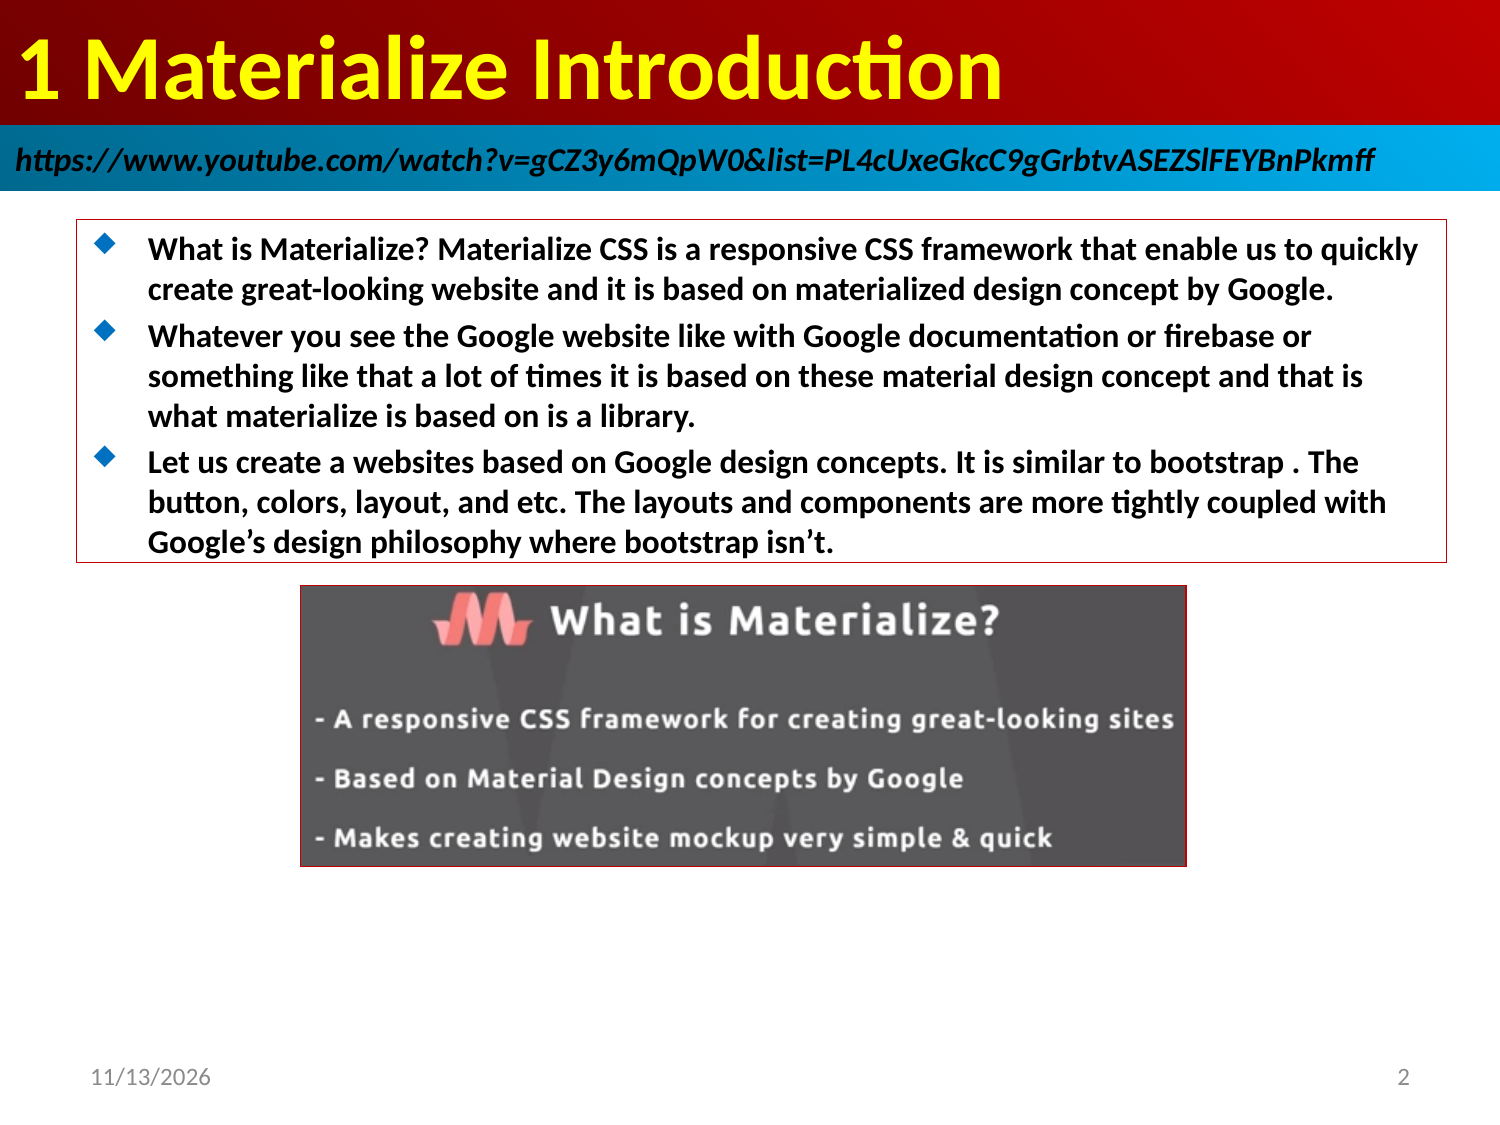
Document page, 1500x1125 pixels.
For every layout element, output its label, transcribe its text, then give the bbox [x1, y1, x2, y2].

text_box https://www.youtube.com/watch?v=gCZ3y6mQpW0&list=PL4cUxeGkcC9gGrbtvASEZSlFEYBnPkmff [0, 125, 1500, 191]
slide_number 2 [1074, 1042, 1425, 1109]
picture [300, 585, 1186, 866]
title 1 Materialize Introduction [0, 0, 1500, 125]
subtitle What is Materialize? Materialize CSS is a responsive CSS framework that enable us to quickly create great-looking website and it is based on materialized design concept by Google. Whatever you see the Google website like with Google documentation or firebase or something like that a lot of times it is based on these material design concept and that is what materialize is based on is a library. Let us create a websites based on Google design concepts. It is similar to bootstrap . The button, colors, layout, and etc. The layouts and components are more tightly coupled with Google’s design philosophy where bootstrap isn’t. [76, 219, 1447, 563]
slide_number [75, 1042, 425, 1109]
